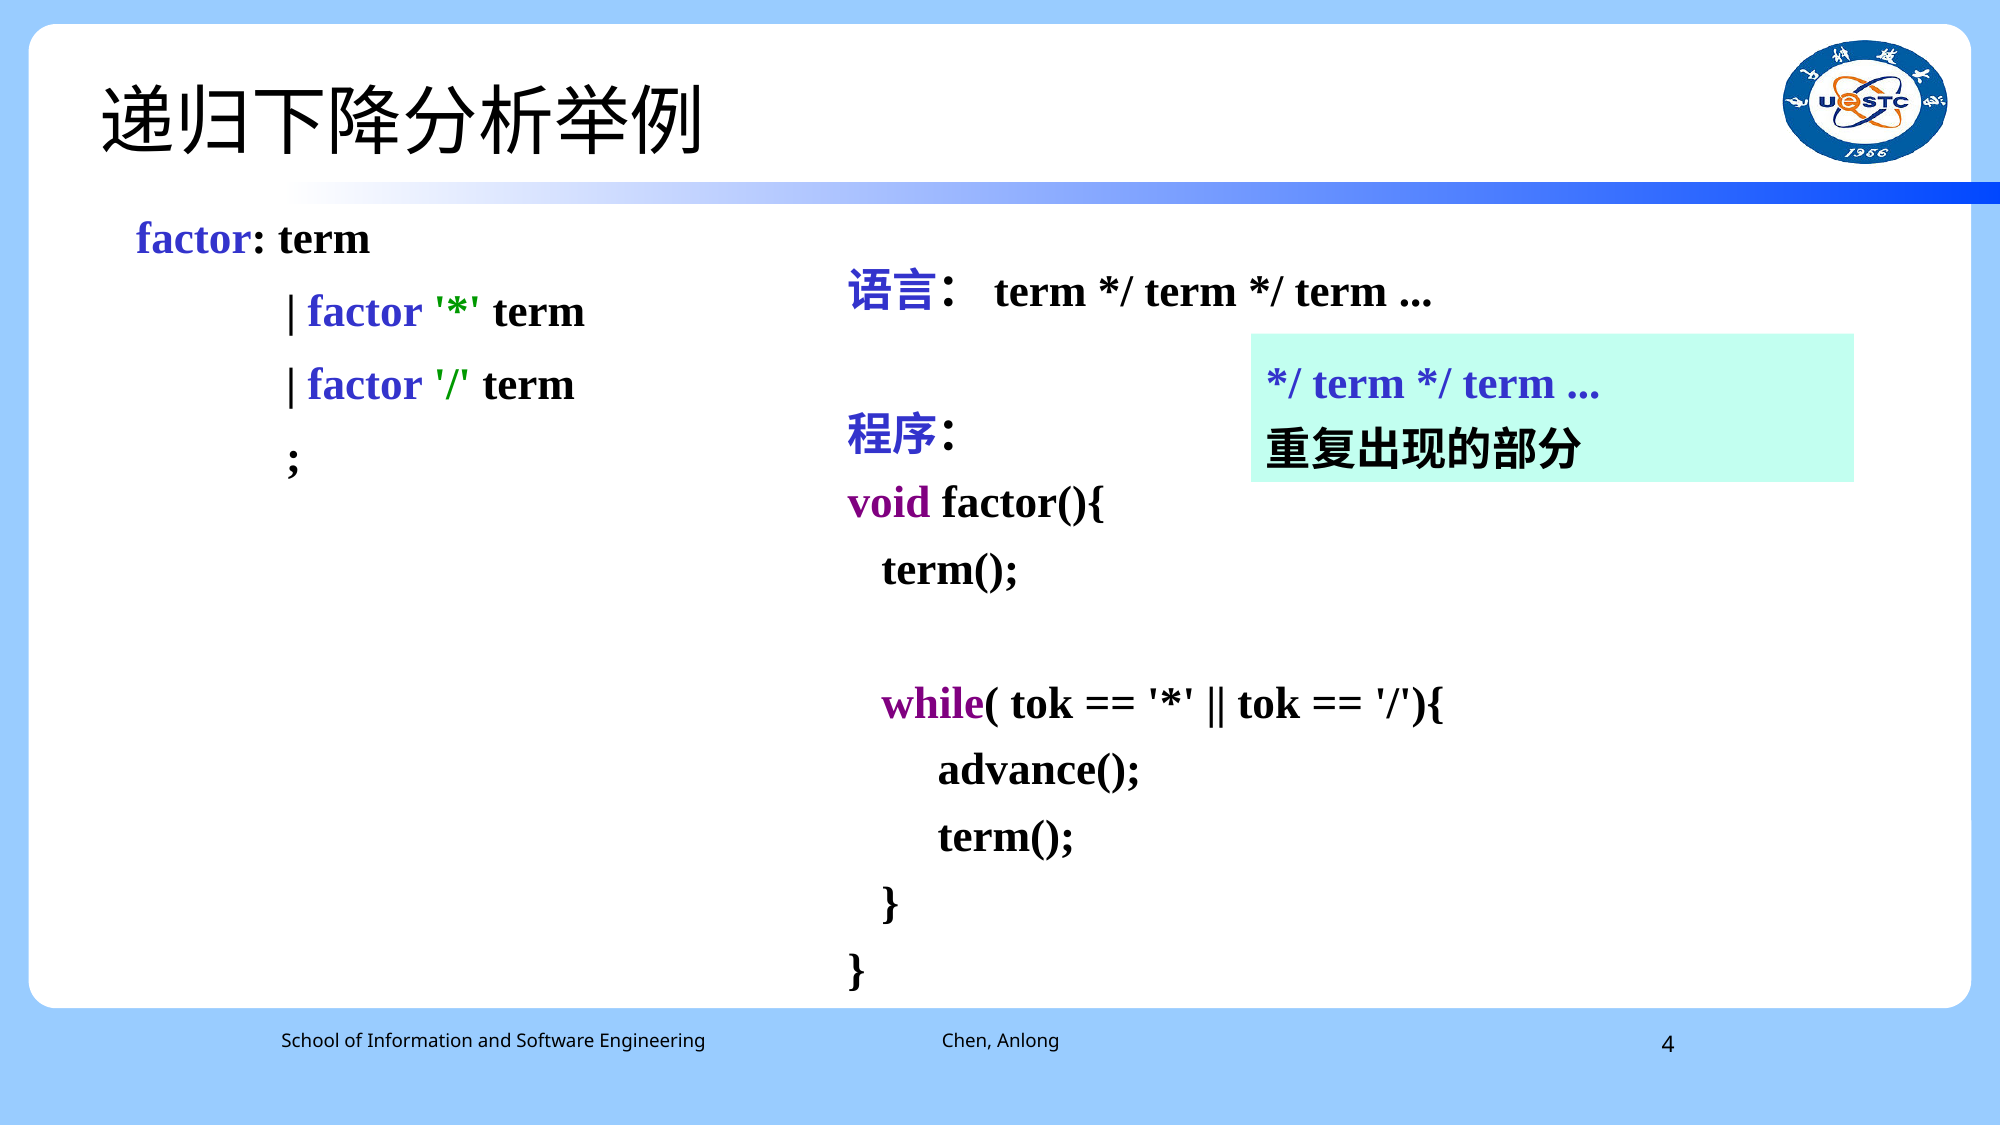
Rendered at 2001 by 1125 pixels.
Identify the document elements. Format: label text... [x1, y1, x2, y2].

list factor: term | factor '*' term | factor '/' term ; [135, 215, 741, 964]
text_box [1325, 1024, 1675, 1102]
picture [1771, 32, 1958, 172]
text_box School of Information and Software Engineering [271, 1024, 732, 1102]
title 递归下降分析举例 [99, 44, 1657, 183]
text_box Chen, Anlong [763, 1024, 1239, 1102]
text_box 语言：term */ term */ term ... 程序： void factor(){ term(); while( tok == '*' || tok == '/'){ advance(); term(); } } [832, 240, 1724, 1002]
text_box */ term */ term ... 重复出现的部分 [1251, 333, 1854, 482]
